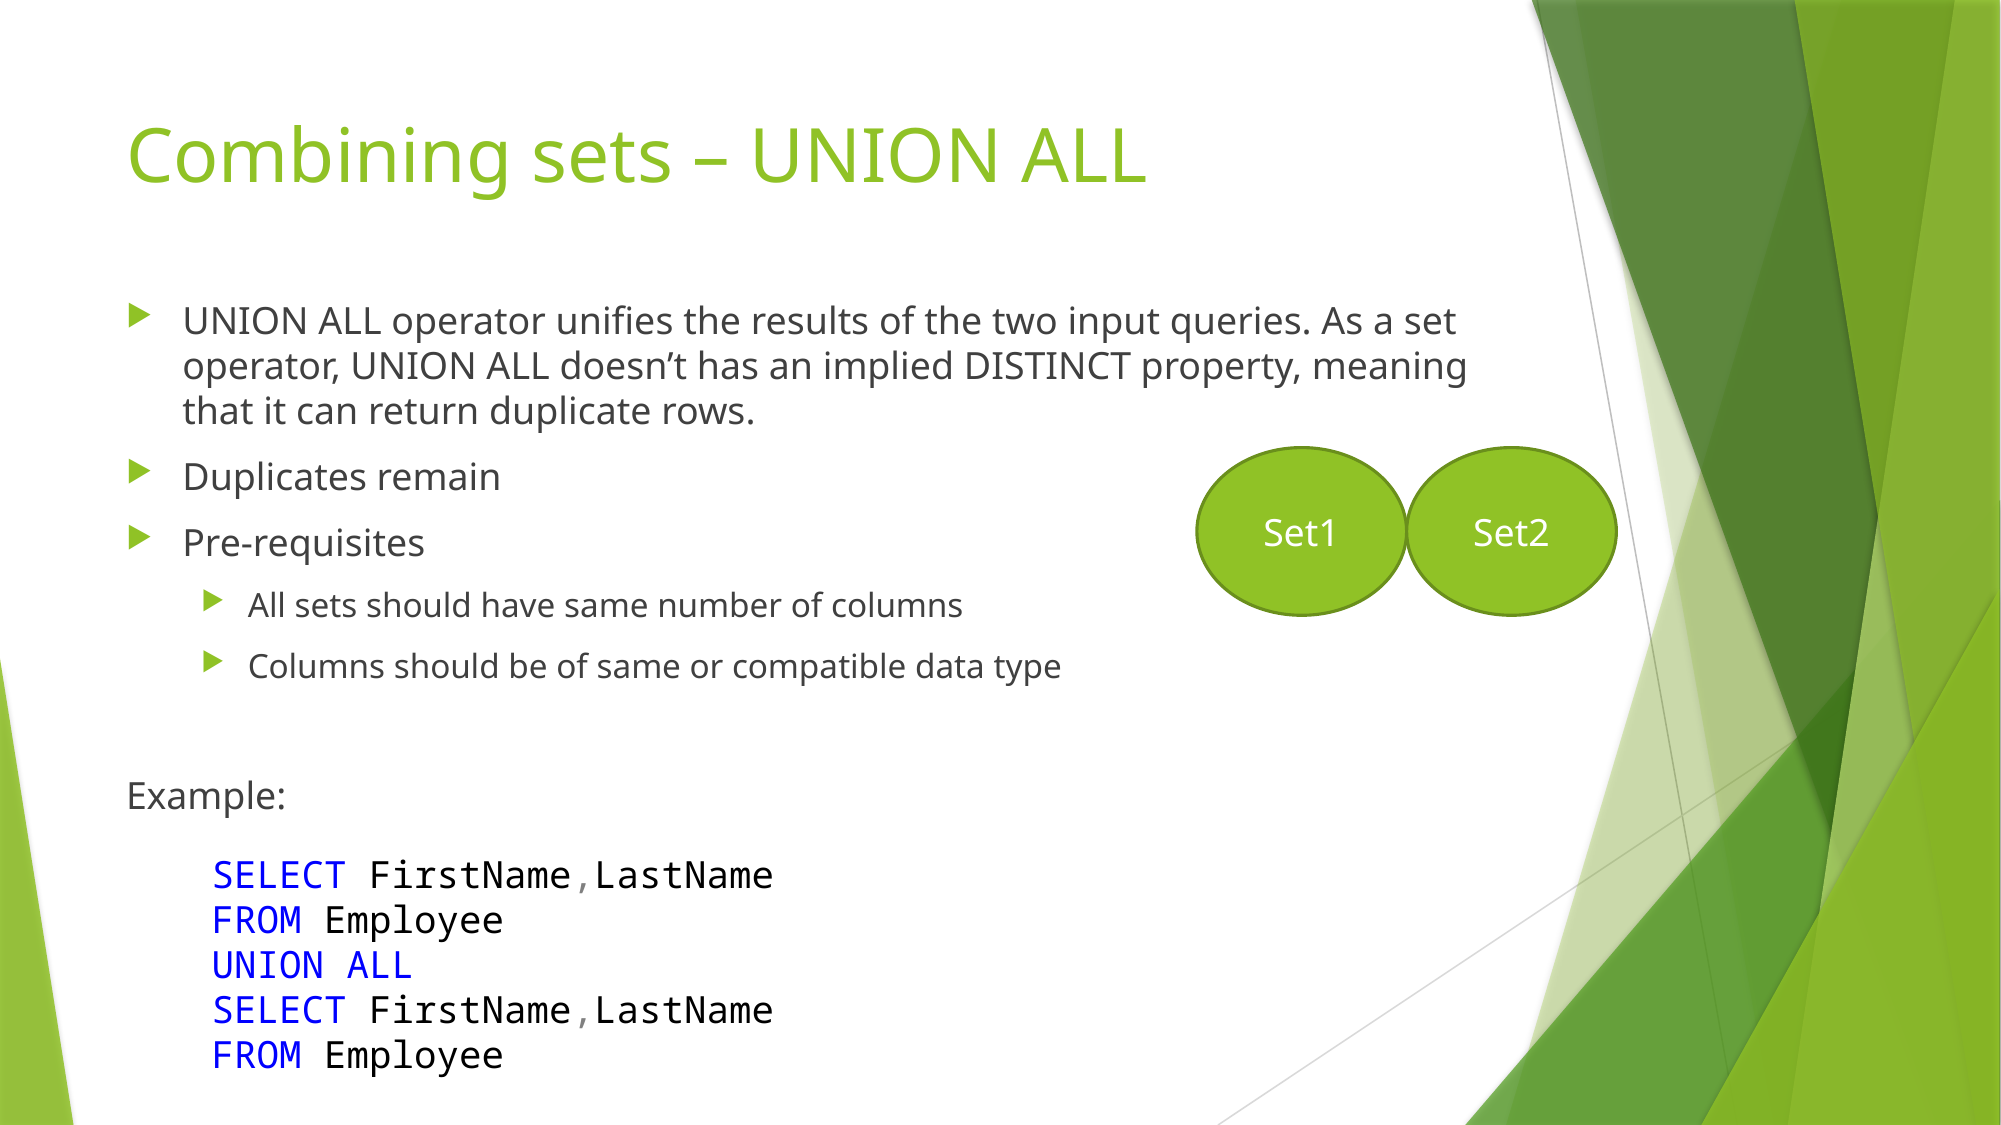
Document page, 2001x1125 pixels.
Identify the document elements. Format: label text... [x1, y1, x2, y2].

text_box Set1 [1195, 446, 1407, 617]
text_box SELECT FirstName,LastName FROM Employee UNION ALL SELECT FirstName,LastName FROM Employee [196, 843, 1197, 1083]
title Combining sets – UNION ALL [111, 99, 1522, 289]
text_box Set2 [1405, 446, 1618, 617]
list UNION ALL operator unifies the results of the two input queries. As a set operator, UNION ALL doesn’t has an implied DISTINCT property, meaning that it can return duplicate rows. Duplicates remain Pre-requisites All sets should have same number of columns Columns should be of same or compatible data type Example: [111, 289, 1522, 1051]
